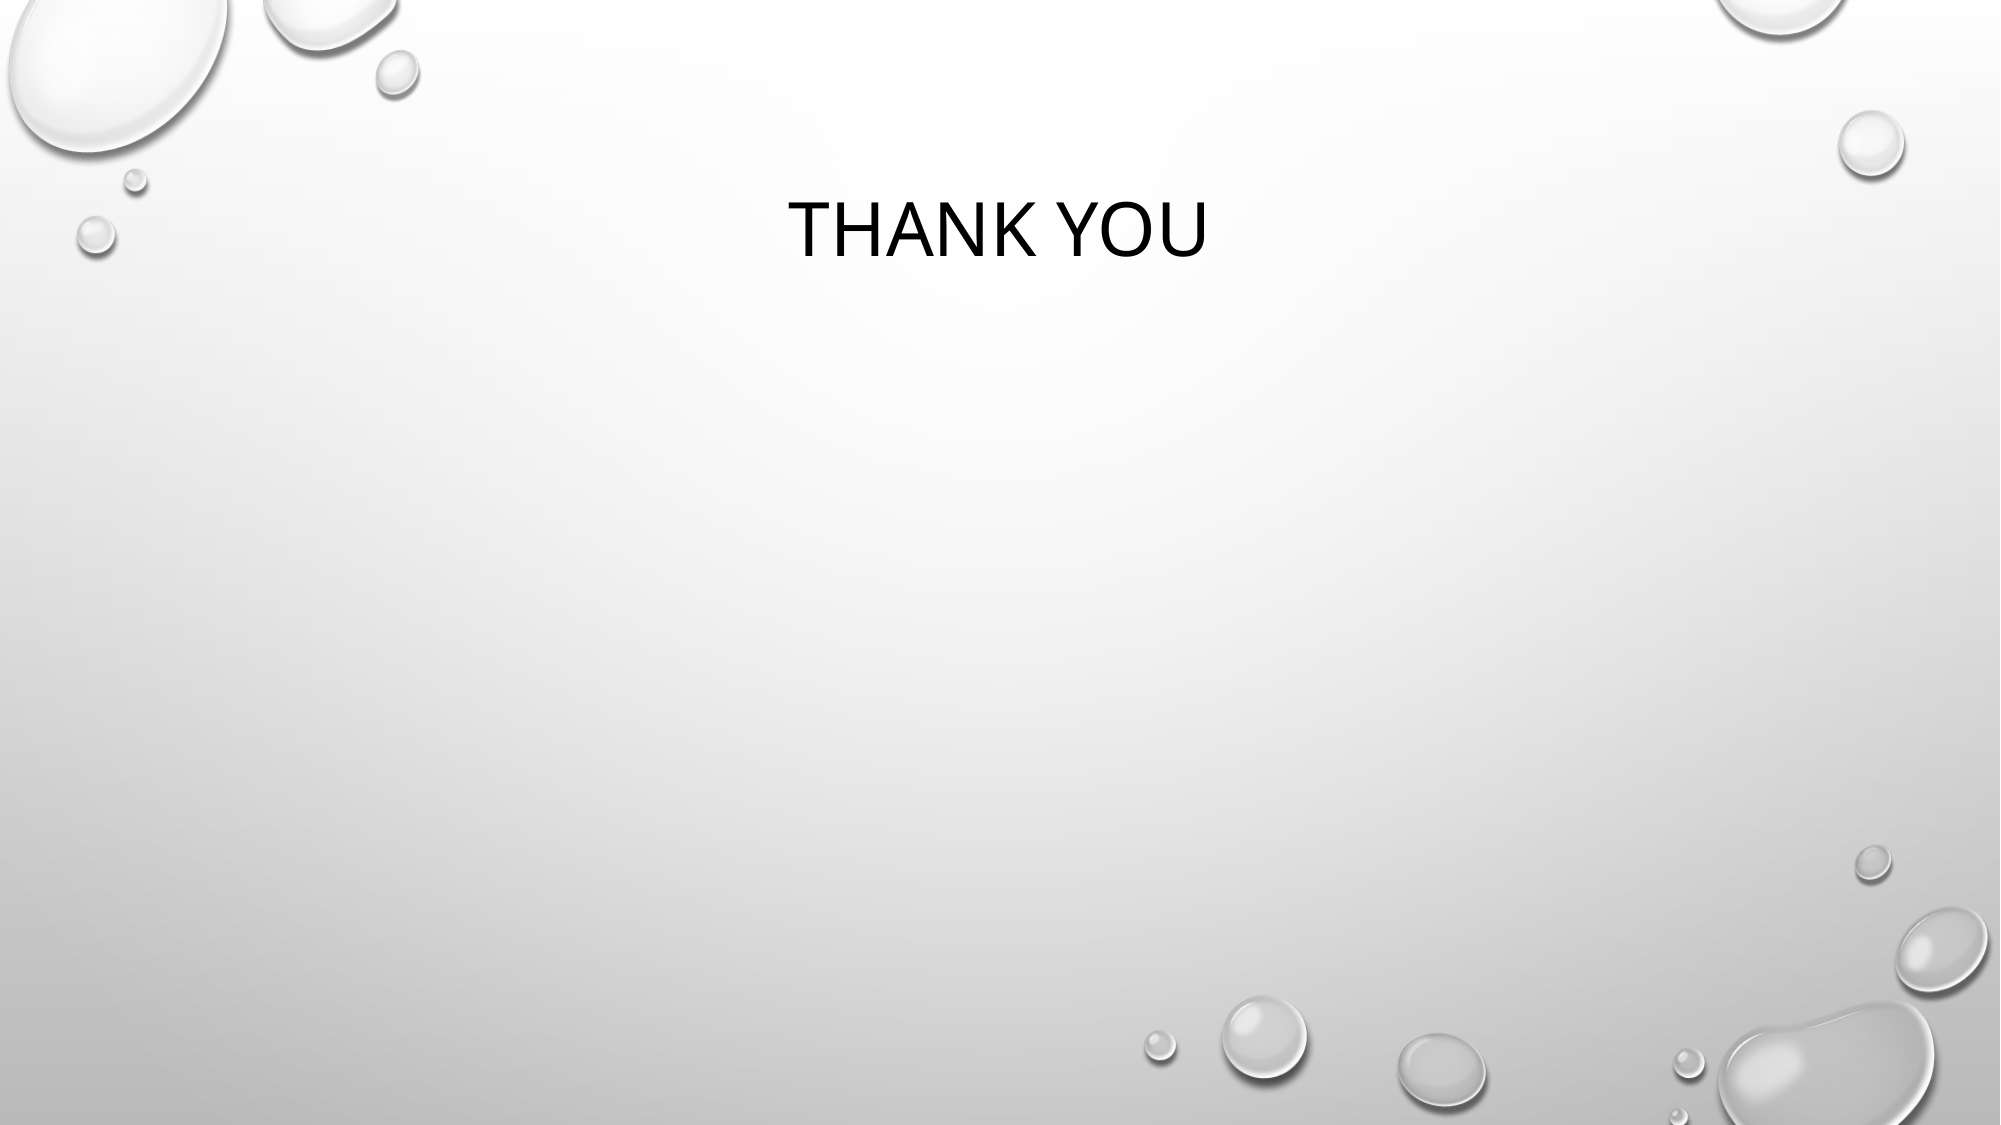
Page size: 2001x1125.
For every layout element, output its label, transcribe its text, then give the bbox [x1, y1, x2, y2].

title Thank You [149, 101, 1851, 364]
picture [0, 0, 2000, 1125]
